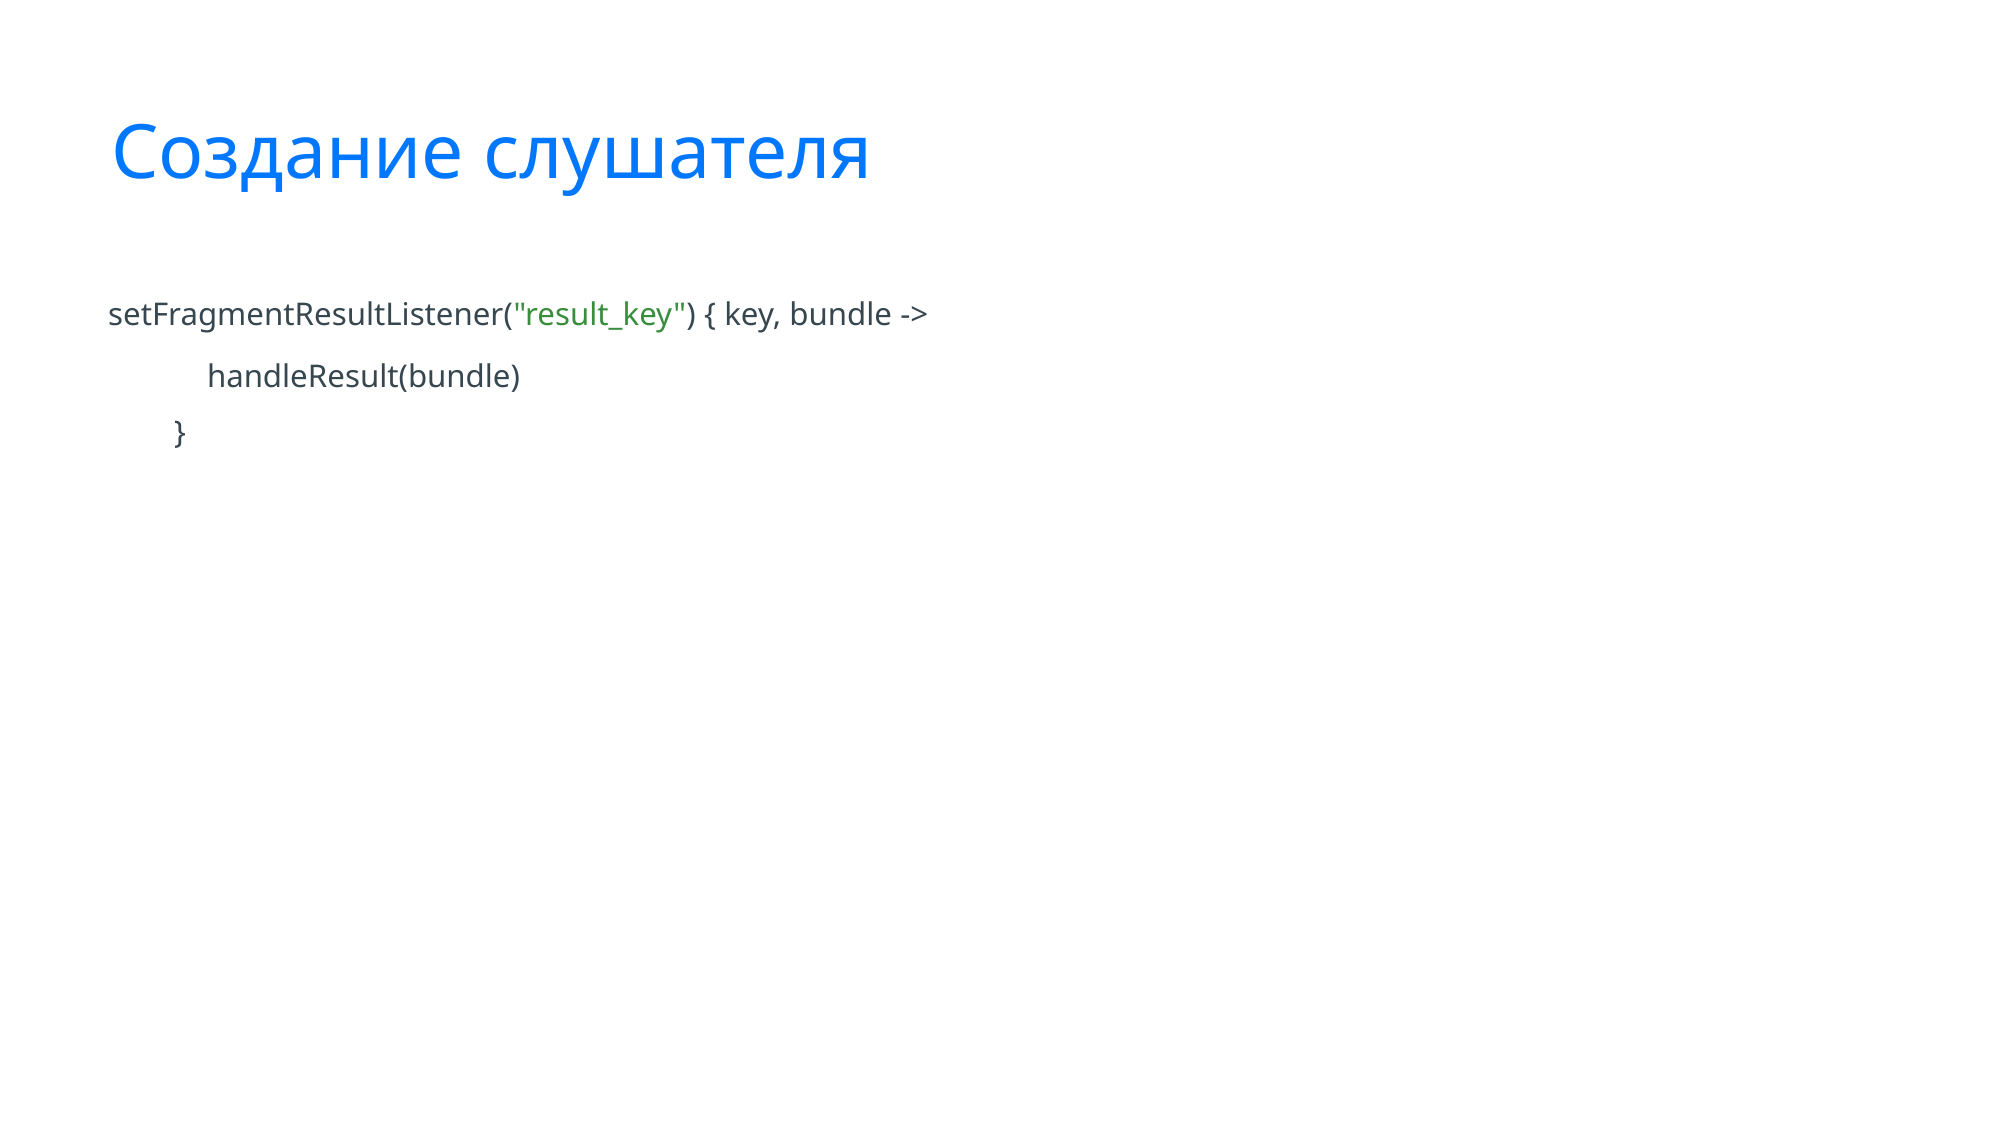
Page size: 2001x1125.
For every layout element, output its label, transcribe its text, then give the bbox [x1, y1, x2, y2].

list setFragmentResultListener("result_key") { key, bundle -> handleResult(bundle) } [108, 290, 1892, 1021]
title Создание слушателя [111, 113, 1892, 220]
